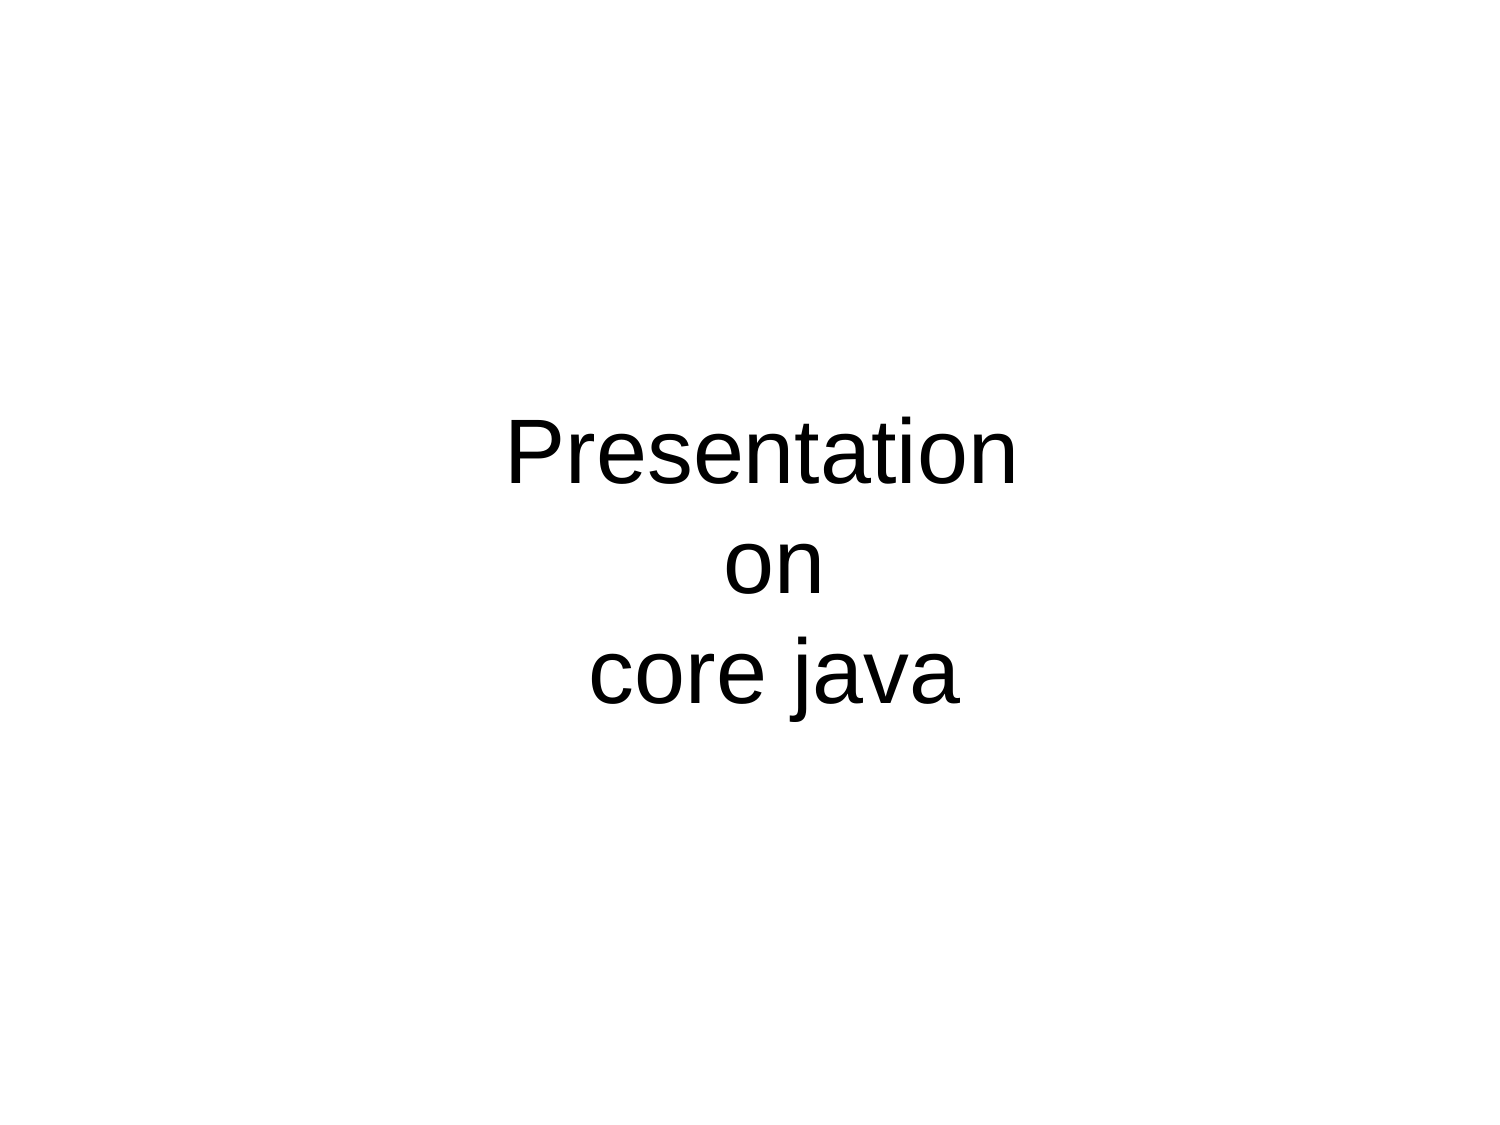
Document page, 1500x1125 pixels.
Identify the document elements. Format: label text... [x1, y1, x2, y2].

title Presentation on core java [137, 262, 1413, 851]
